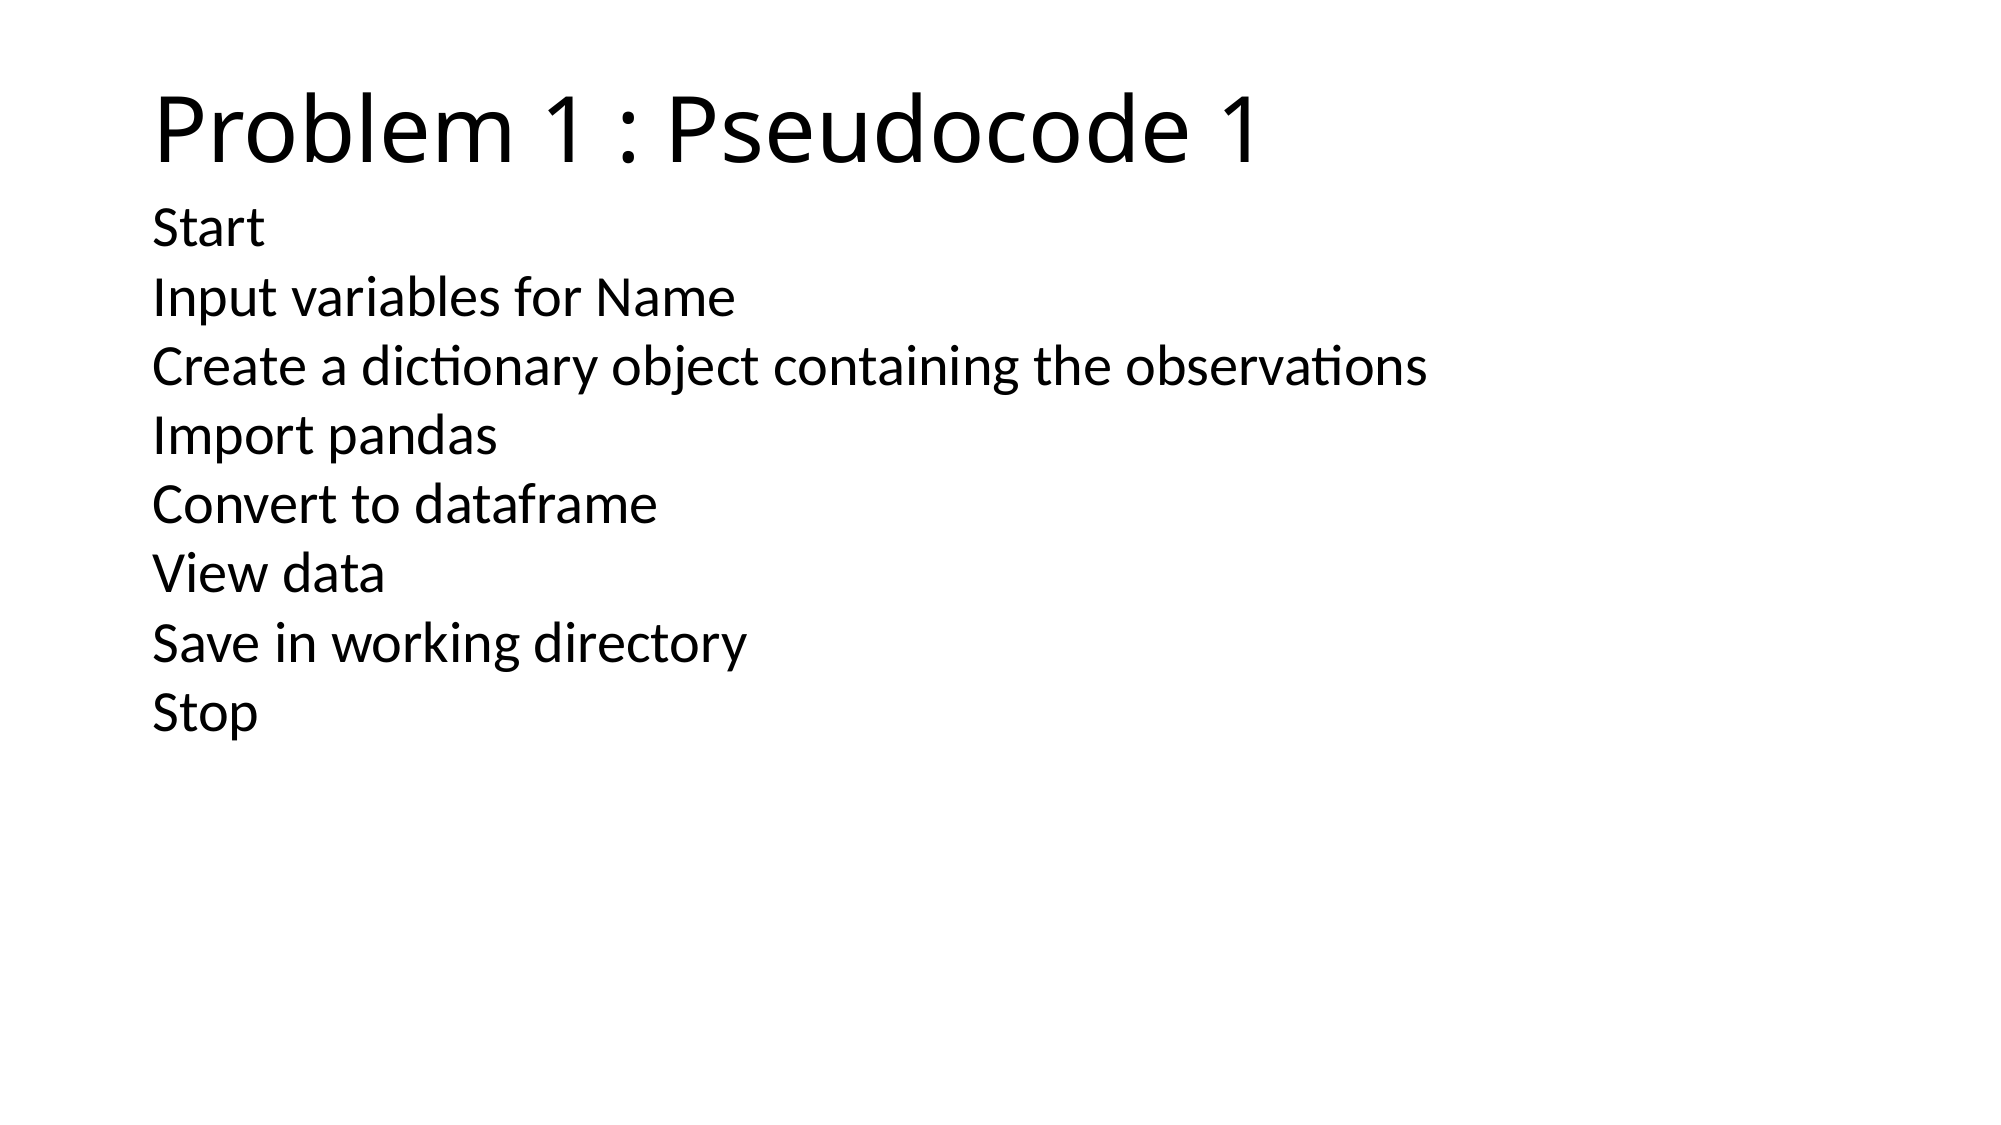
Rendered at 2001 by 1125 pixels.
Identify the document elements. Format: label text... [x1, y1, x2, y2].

title Problem 1 : Pseudocode 1 [137, 59, 1863, 188]
list Start Input variables for Name Create a dictionary object containing the observations Import pandas Convert to dataframe View data Save in working directory Stop [137, 188, 1863, 1014]
